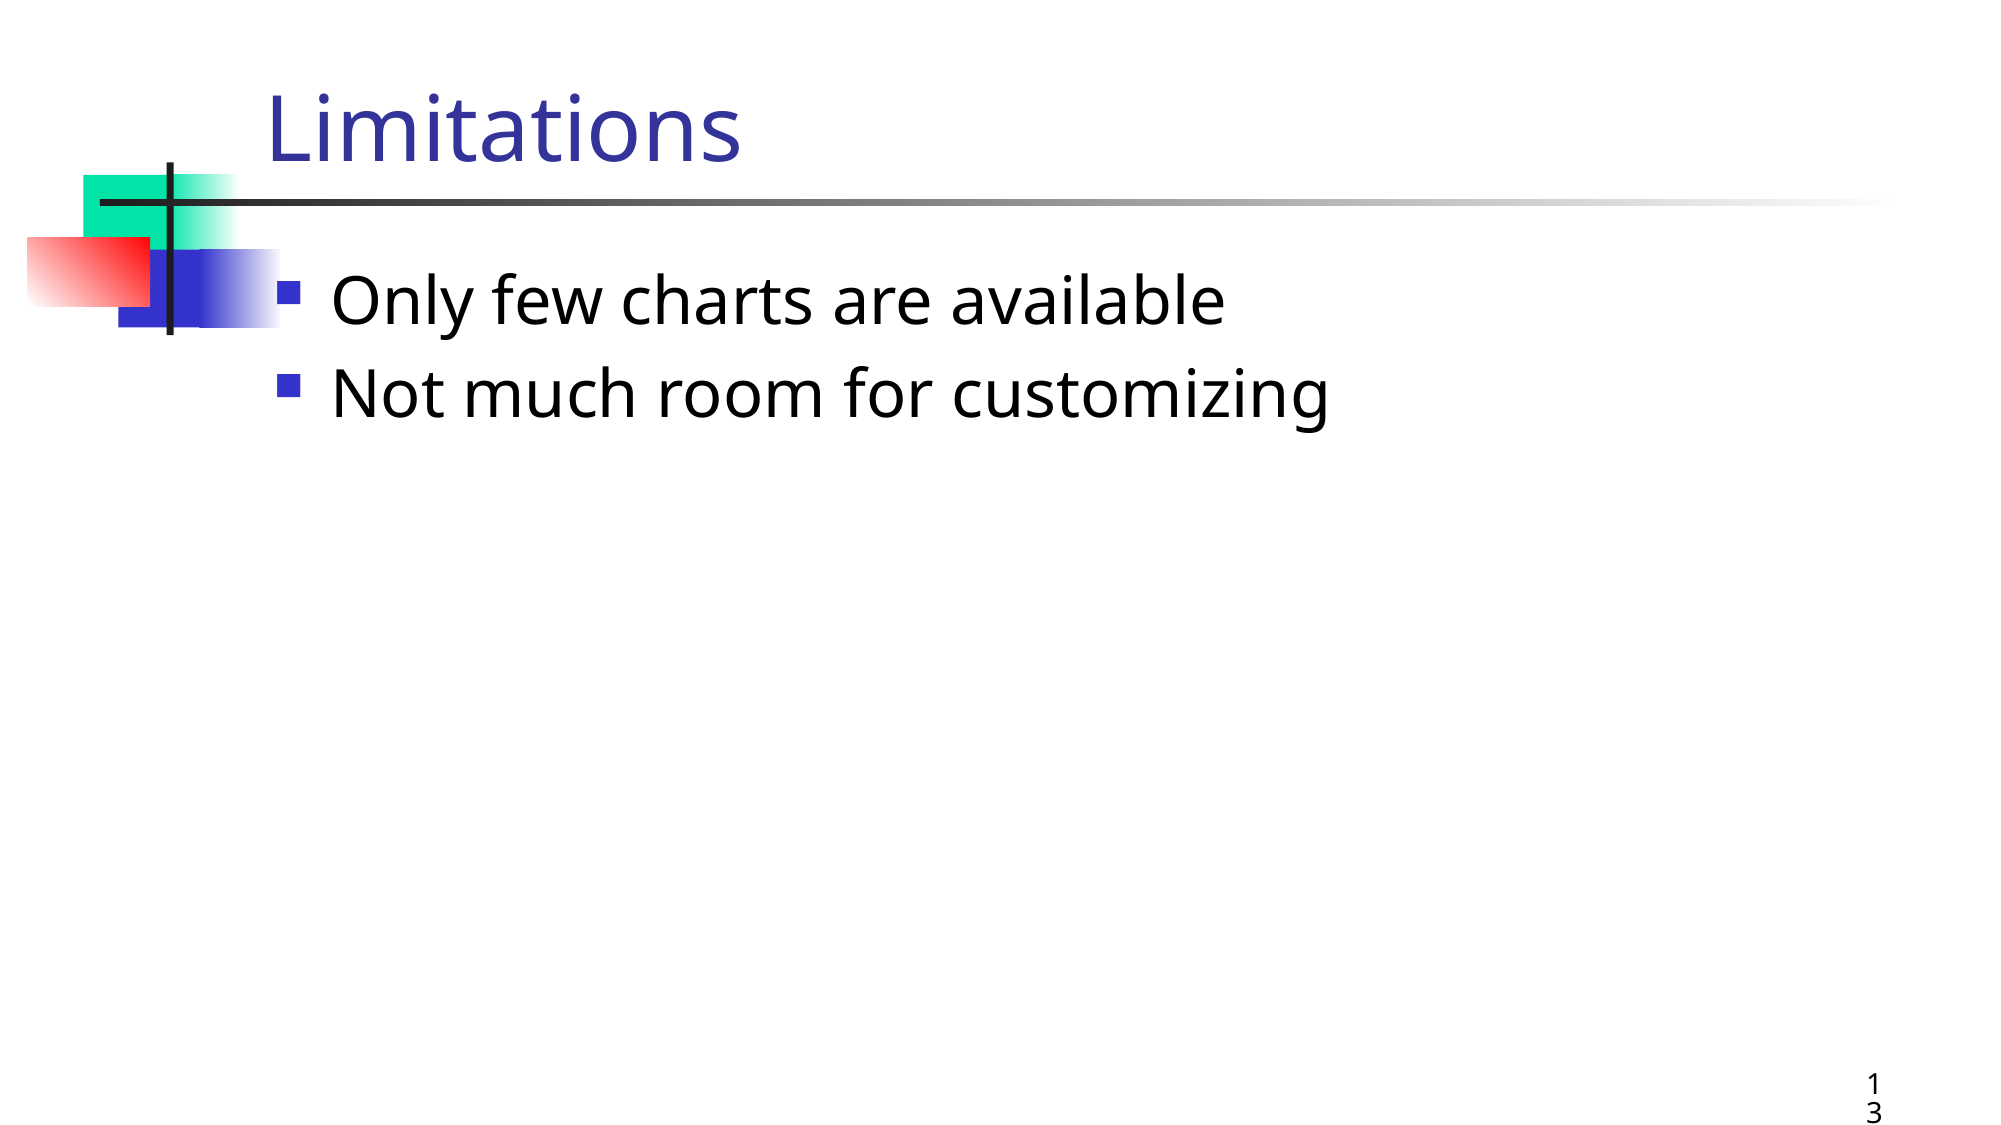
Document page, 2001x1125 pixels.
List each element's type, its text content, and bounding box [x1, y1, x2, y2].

slide_number 13 [1850, 1061, 1901, 1113]
list Only few charts are available Not much room for customizing [258, 249, 1959, 1006]
title Limitations [249, 0, 1955, 188]
